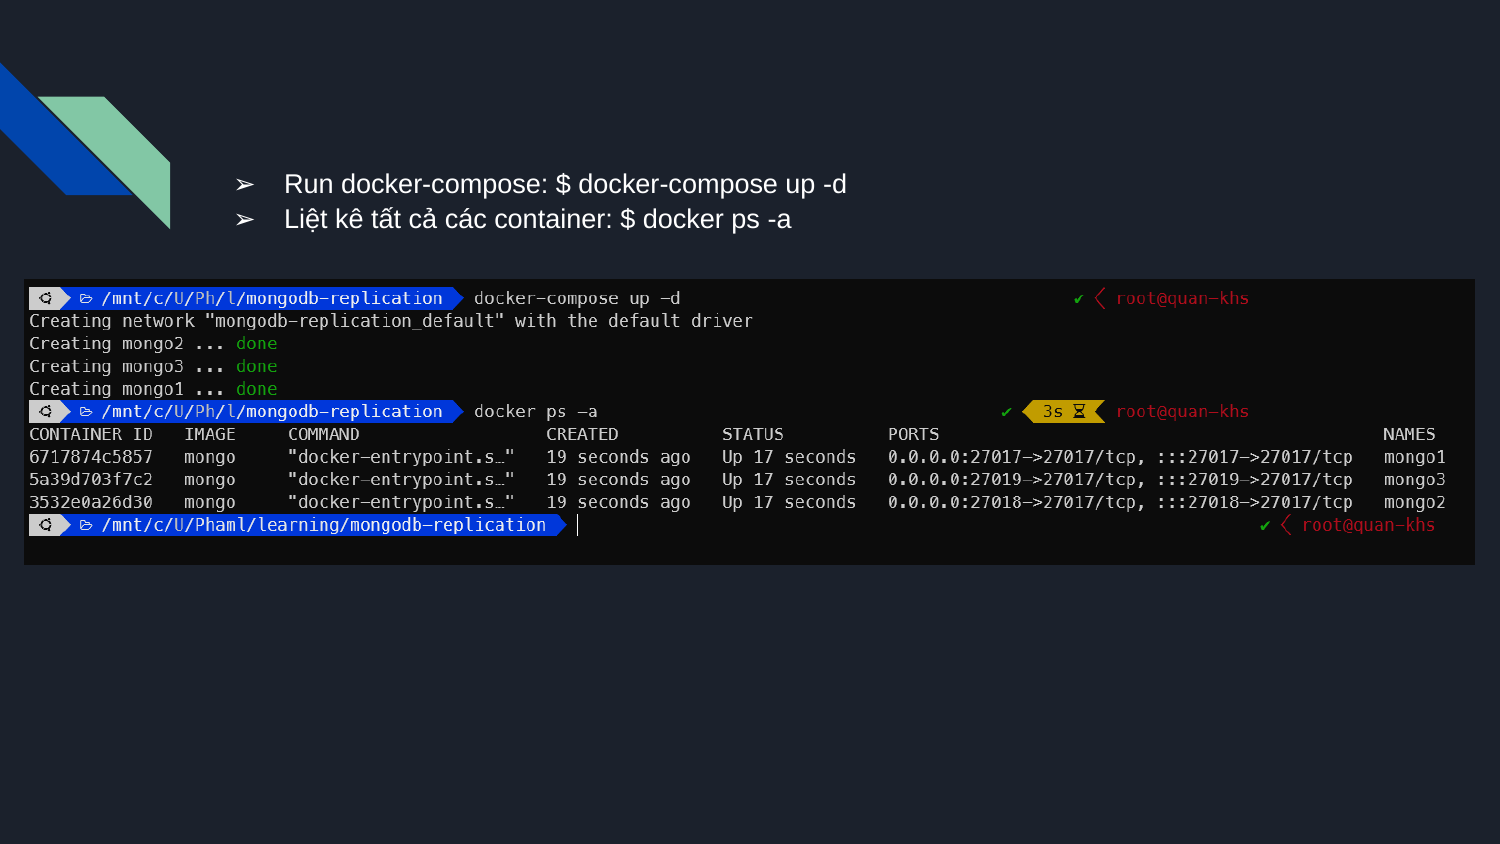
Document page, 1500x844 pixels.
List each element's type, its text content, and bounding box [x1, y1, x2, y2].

picture [24, 279, 1476, 565]
list Run docker-compose: $ docker-compose up -d Liệt kê tất cả các container: $ docker ps -a [194, 149, 1355, 262]
